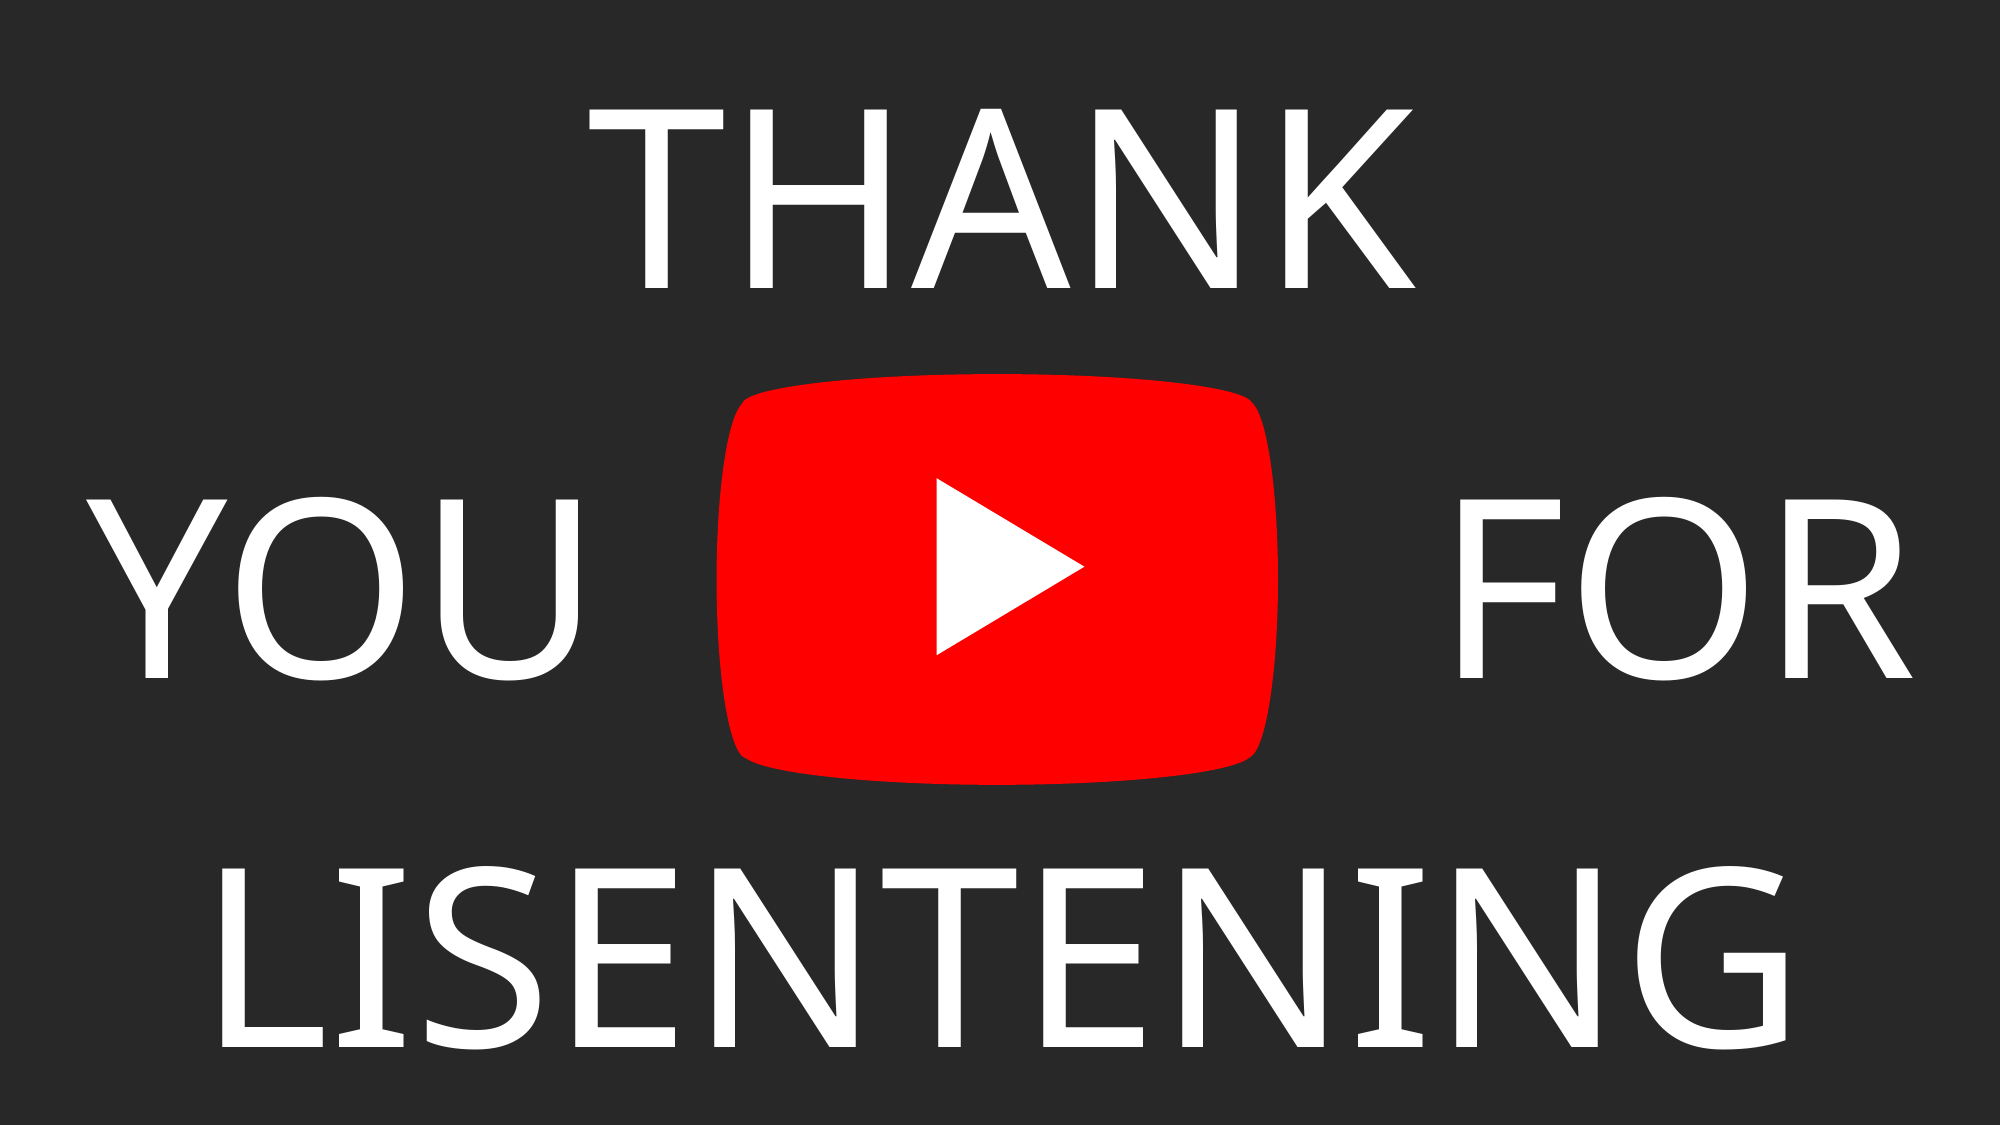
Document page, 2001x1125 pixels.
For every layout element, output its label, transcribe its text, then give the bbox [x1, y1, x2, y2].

text_box YOU FOR [1284, 420, 2000, 736]
text_box THANK [0, 30, 2000, 346]
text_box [715, 373, 1279, 786]
text_box YOU FOR [0, 420, 710, 736]
text_box LISENTENING [0, 790, 2000, 1106]
